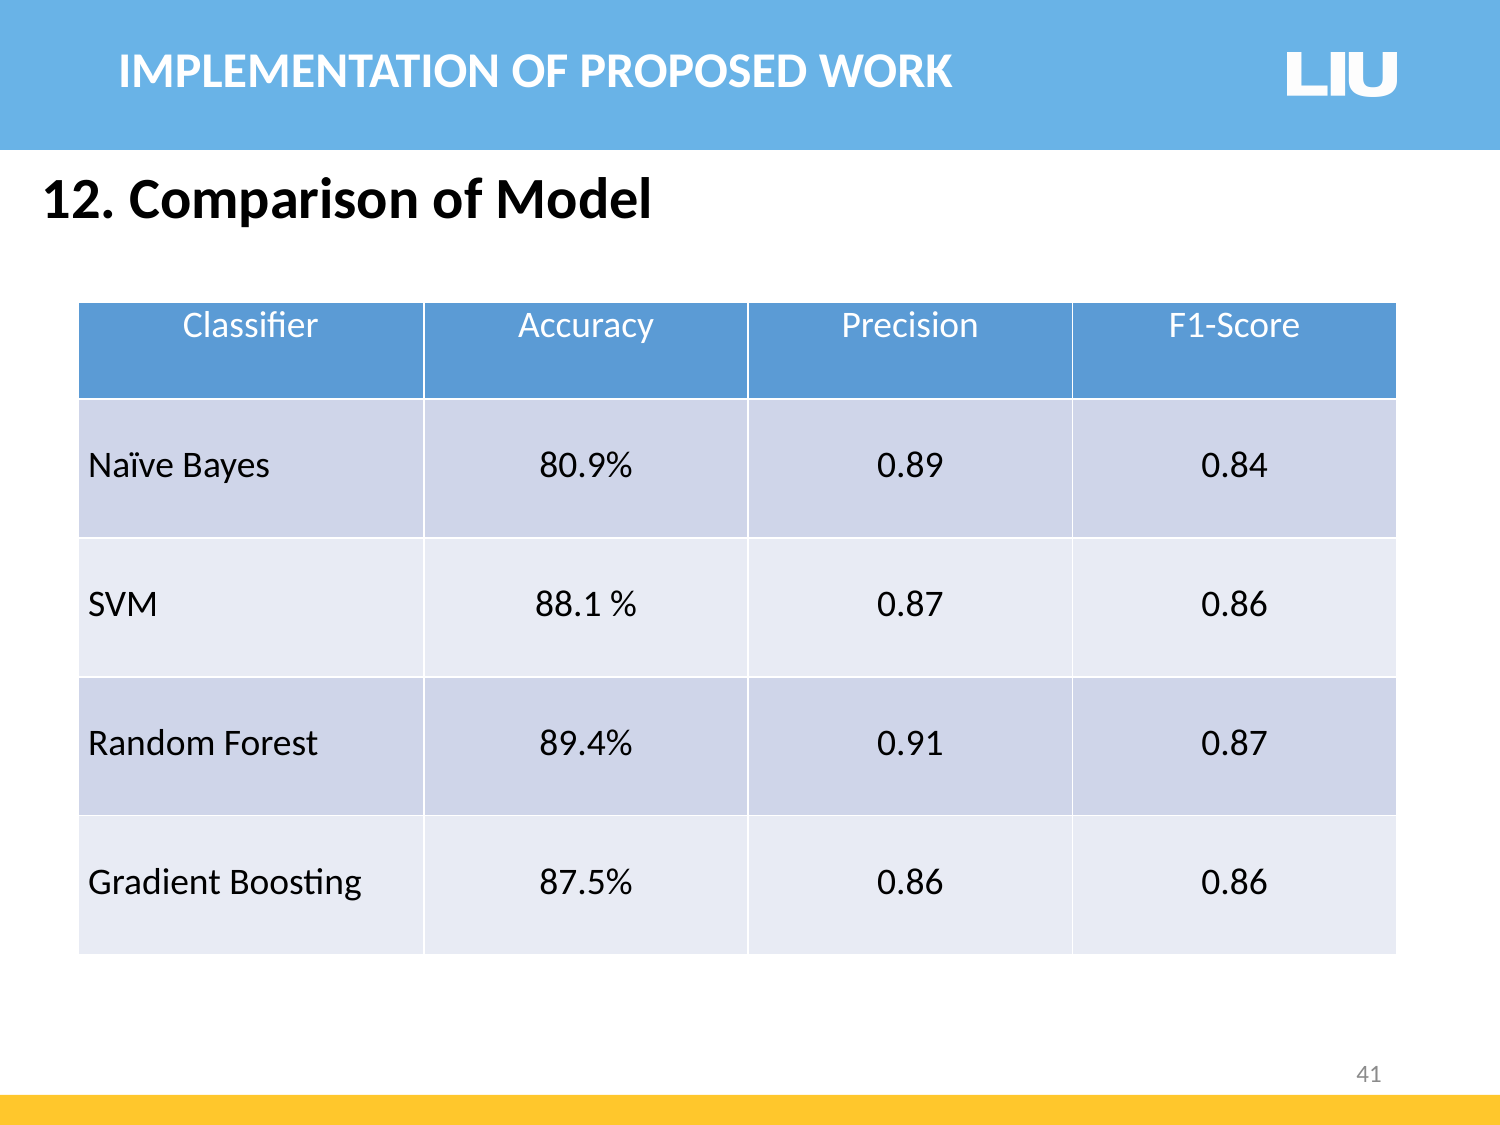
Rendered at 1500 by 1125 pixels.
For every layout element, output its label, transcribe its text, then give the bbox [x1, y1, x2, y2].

table_cell 0.86 [749, 816, 1072, 954]
table_header Accuracy [425, 303, 747, 398]
picture [1287, 52, 1397, 97]
table_header Classifier [79, 303, 423, 398]
list 12. Comparison of Model [26, 152, 1500, 962]
table_cell 87.5% [425, 816, 747, 954]
table_cell 0.91 [749, 678, 1072, 815]
table_cell 89.4% [425, 678, 747, 815]
table_header Precision [749, 303, 1072, 398]
table_cell 80.9% [425, 400, 747, 537]
table_cell Random Forest [79, 678, 423, 815]
text_box IMPLEMENTATION OF PROPOSED WORK [103, 0, 1176, 143]
table_cell 0.84 [1073, 400, 1396, 537]
table_cell 0.86 [1073, 539, 1396, 676]
slide_number 41 [1059, 1042, 1397, 1103]
table_cell SVM [79, 539, 423, 676]
table_header F1-Score [1073, 303, 1396, 398]
table_cell Naïve Bayes [79, 400, 423, 537]
table_cell 0.86 [1073, 816, 1396, 954]
table_cell 0.87 [1073, 678, 1396, 815]
table_cell 0.87 [749, 539, 1072, 676]
table_cell 0.89 [749, 400, 1072, 537]
table_cell 88.1 % [425, 539, 747, 676]
table_cell Gradient Boosting [79, 816, 423, 954]
